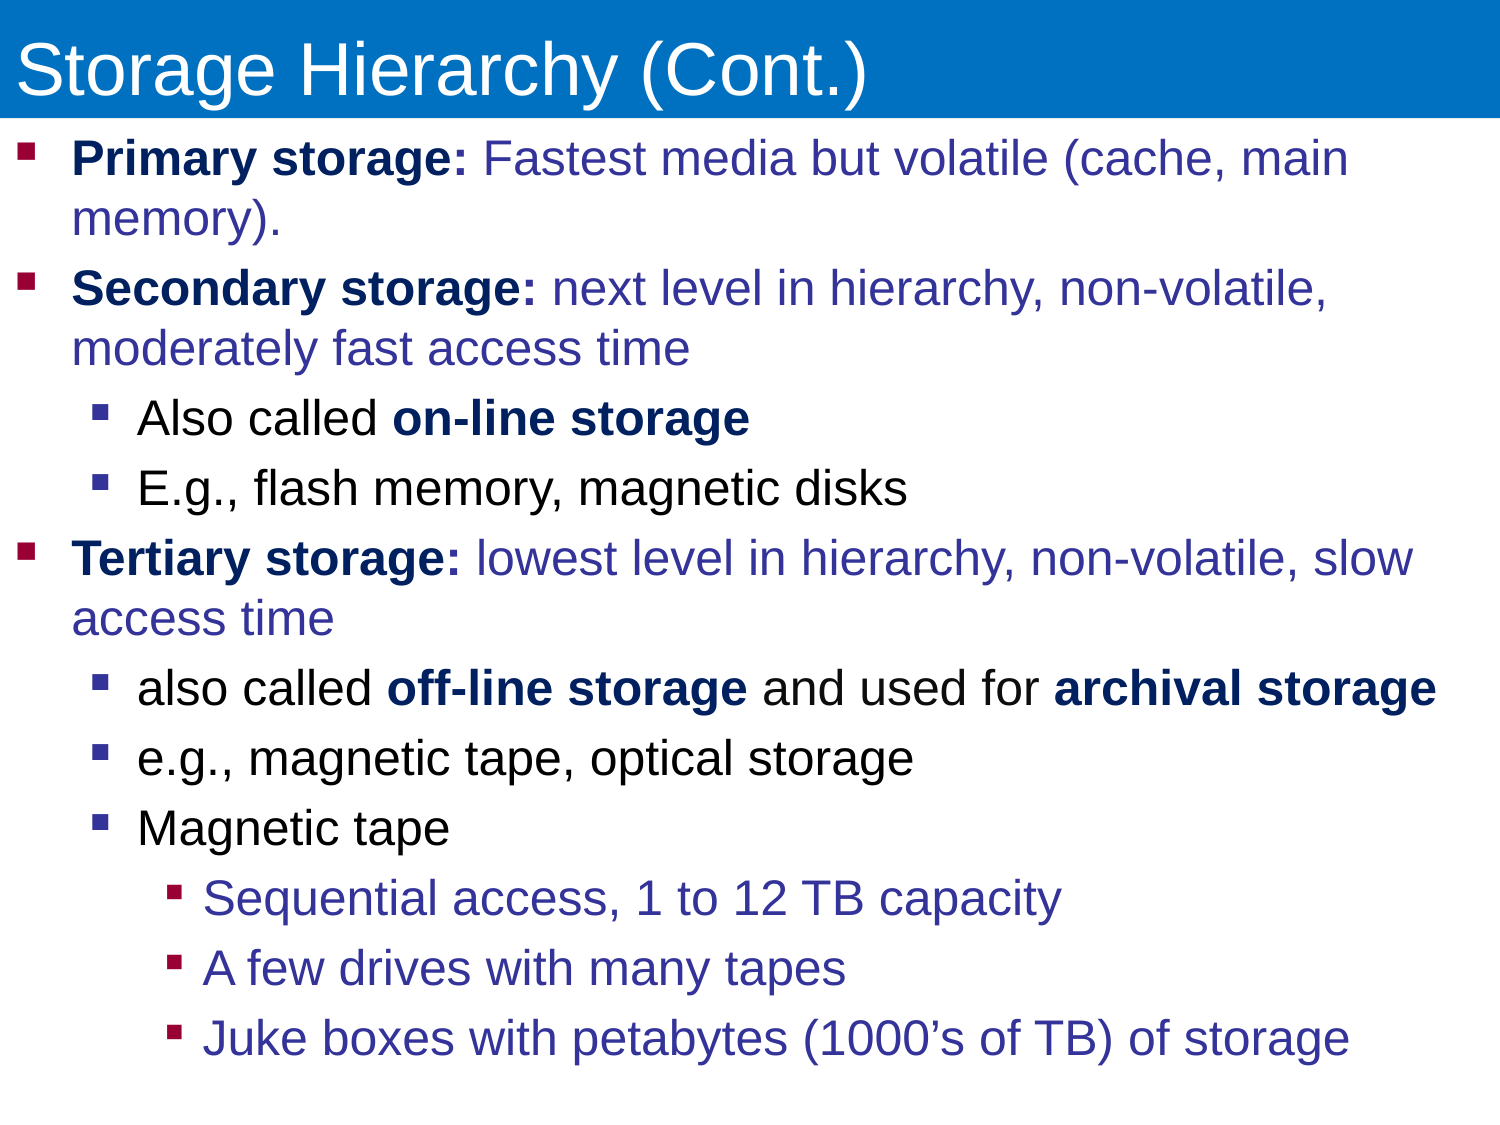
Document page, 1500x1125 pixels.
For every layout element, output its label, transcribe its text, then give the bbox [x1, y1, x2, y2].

list Primary storage: Fastest media but volatile (cache, main memory). Secondary storage: next level in hierarchy, non-volatile, moderately fast access time Also called on-line storage E.g., flash memory, magnetic disks Tertiary storage: lowest level in hierarchy, non-volatile, slow access time also called off-line storage and used for archival storage e.g., magnetic tape, optical storage Magnetic tape Sequential access, 1 to 12 TB capacity A few drives with many tapes Juke boxes with petabytes (1000’s of TB) of storage [0, 118, 1500, 1125]
title Storage Hierarchy (Cont.) [0, 0, 1500, 118]
